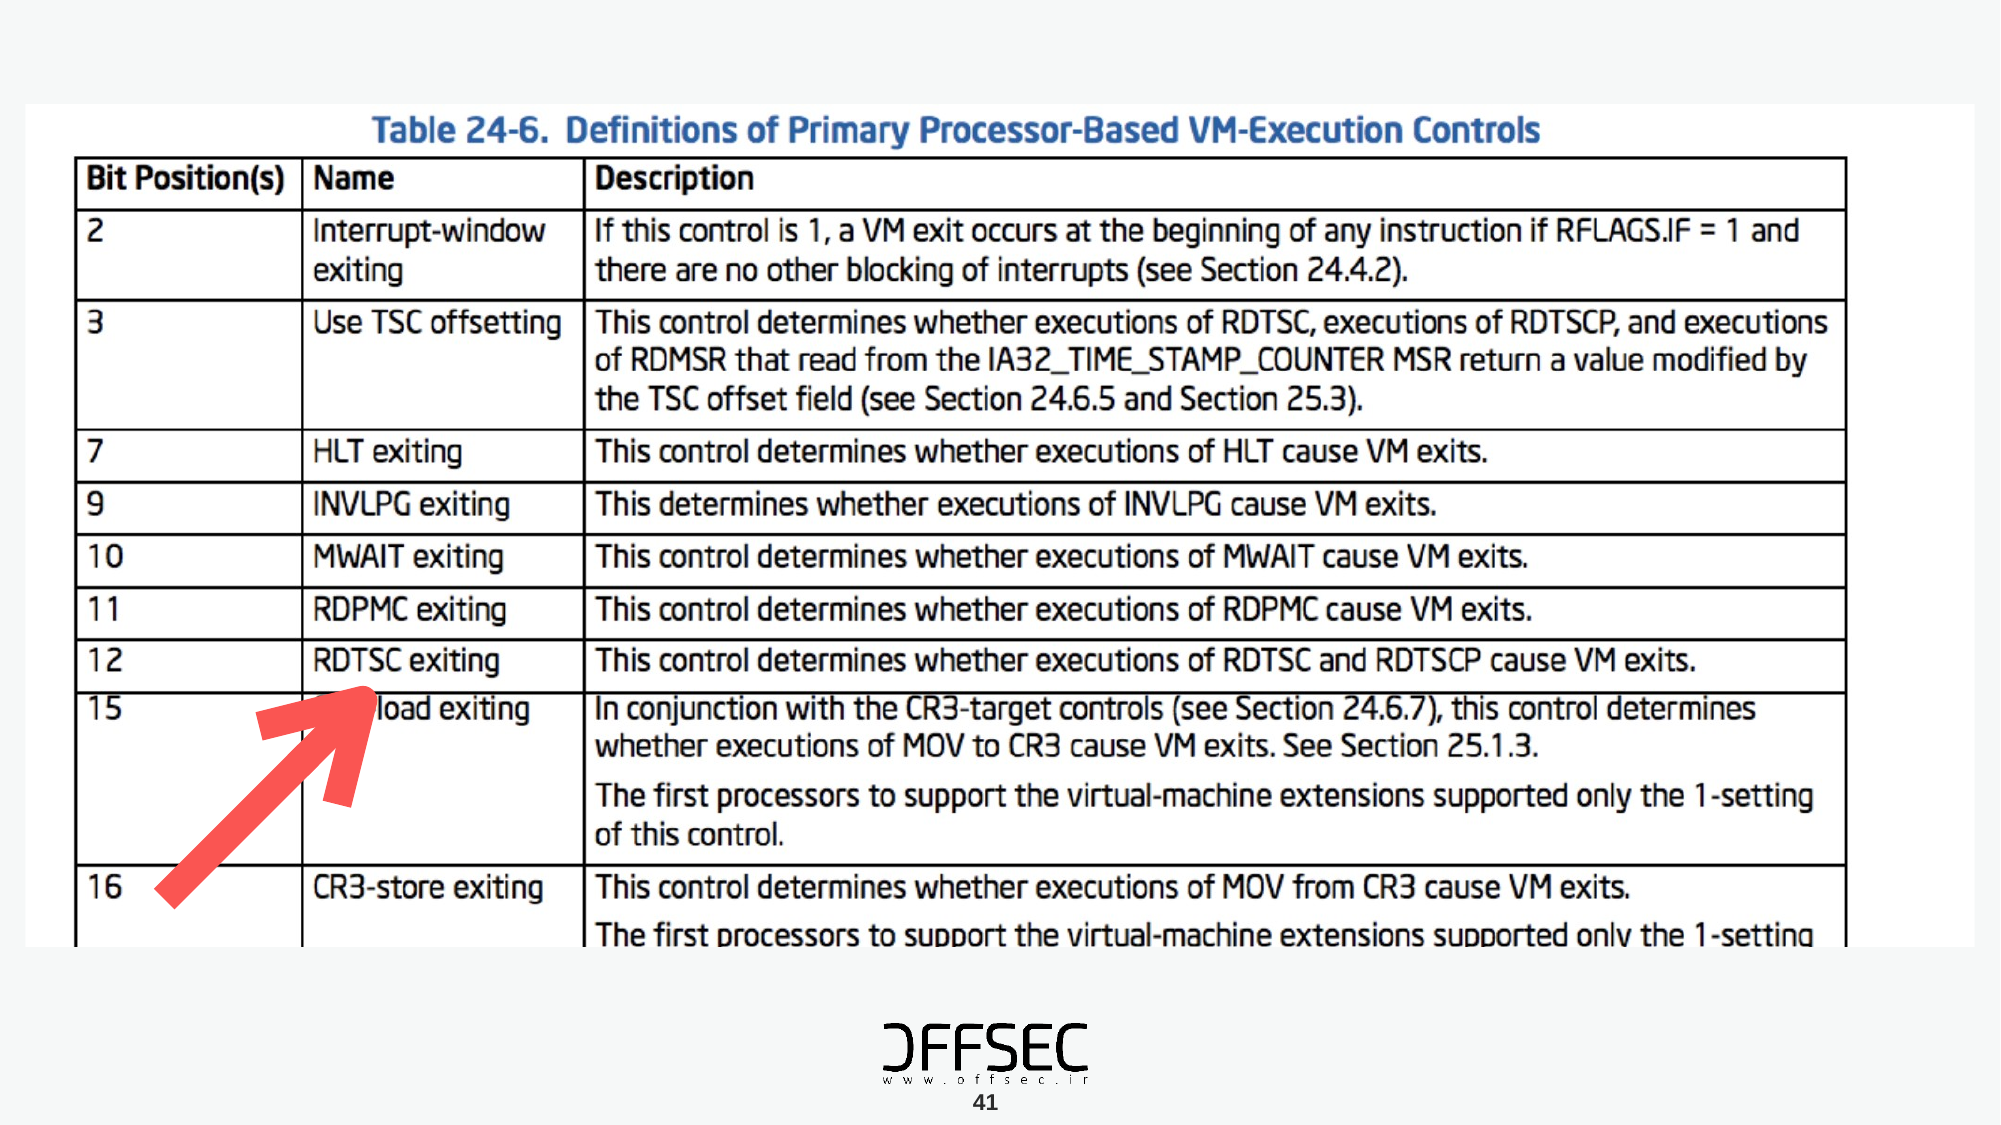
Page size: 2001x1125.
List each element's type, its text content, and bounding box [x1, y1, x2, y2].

slide_number 41 [968, 1090, 1003, 1125]
text_box [25, 104, 1975, 947]
text_box [259, 700, 362, 765]
text_box [298, 702, 363, 805]
picture [873, 1015, 1098, 1090]
